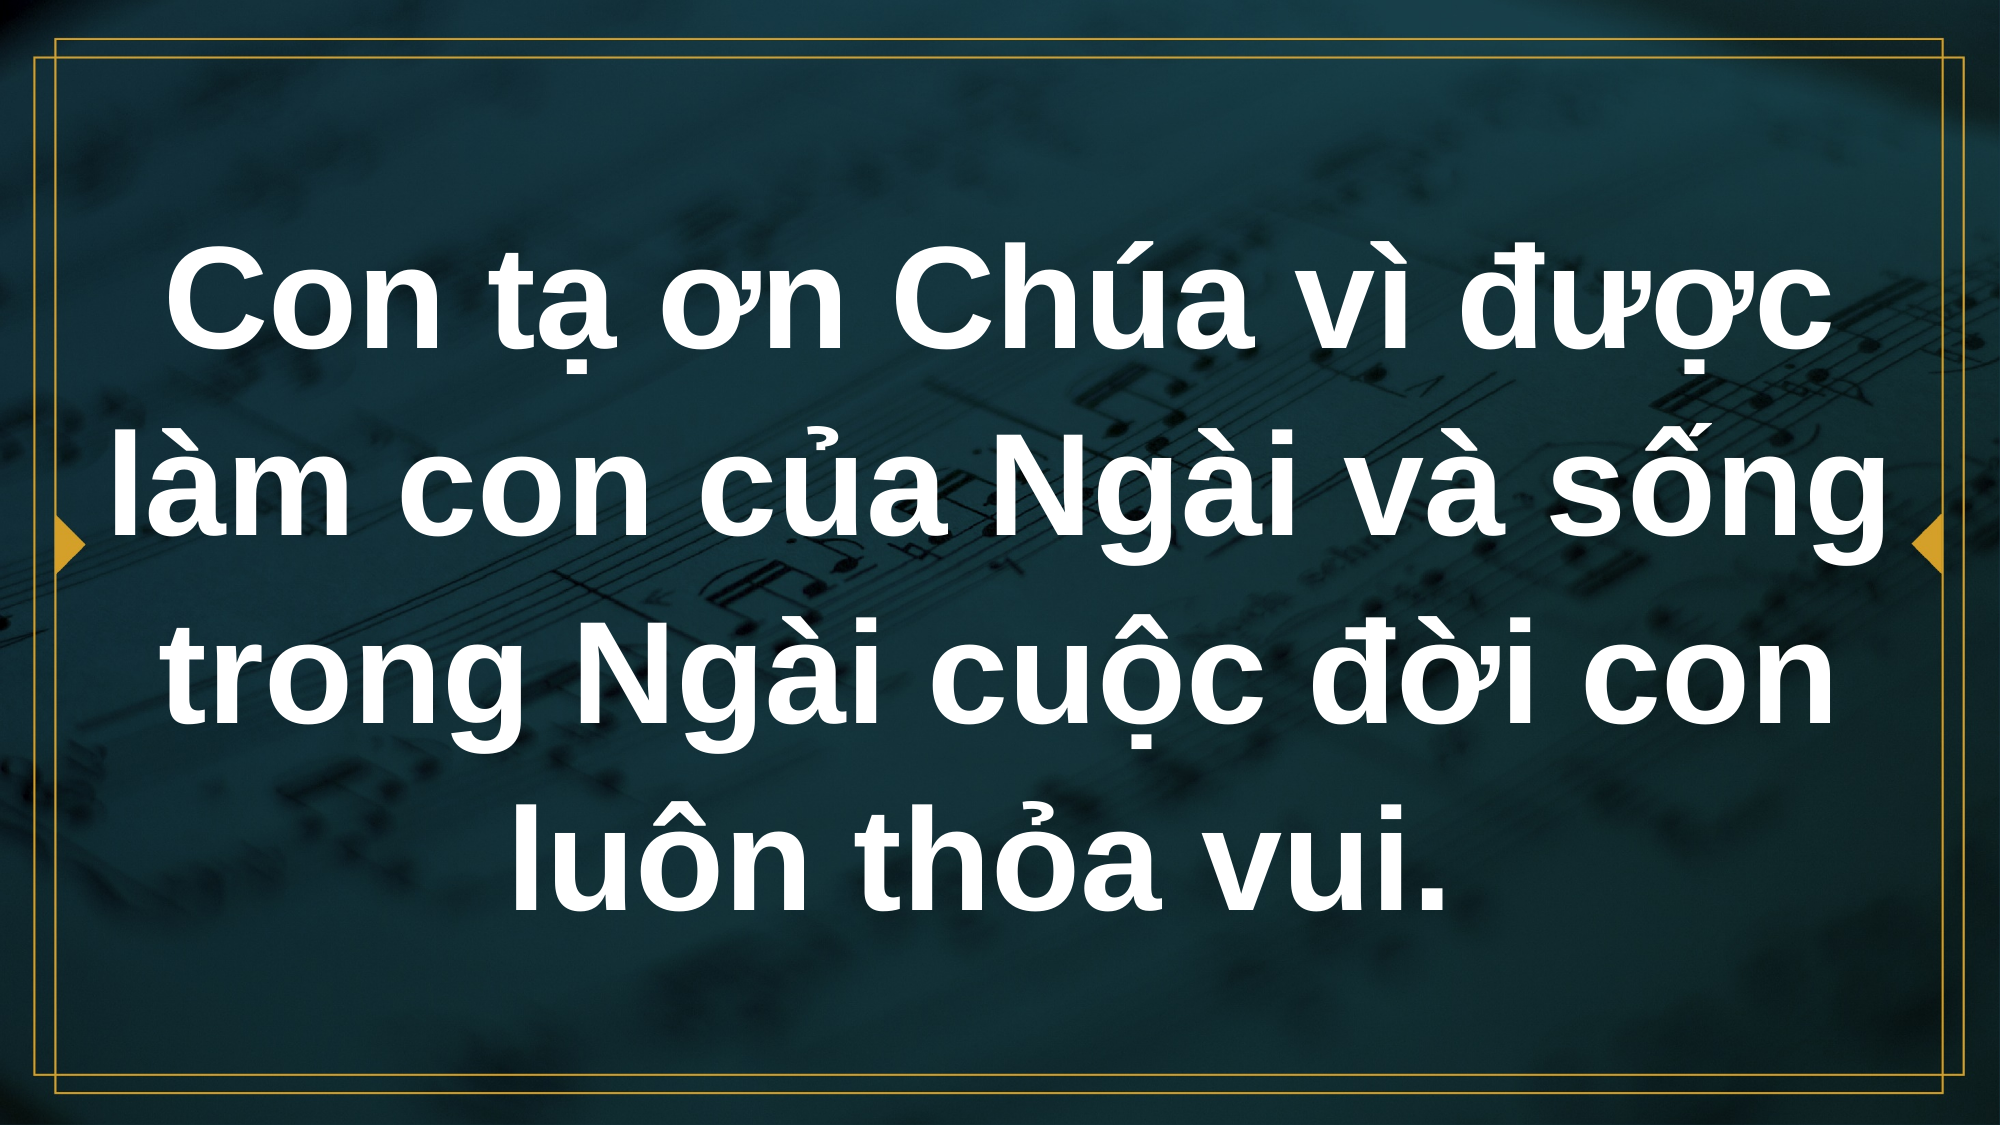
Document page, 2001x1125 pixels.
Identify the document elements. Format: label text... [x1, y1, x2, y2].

picture [0, 0, 2000, 1125]
title Con tạ ơn Chúa vì được làm con của Ngài và sống trong Ngài cuộc đời con luôn thỏa vui. [55, 53, 1945, 1077]
